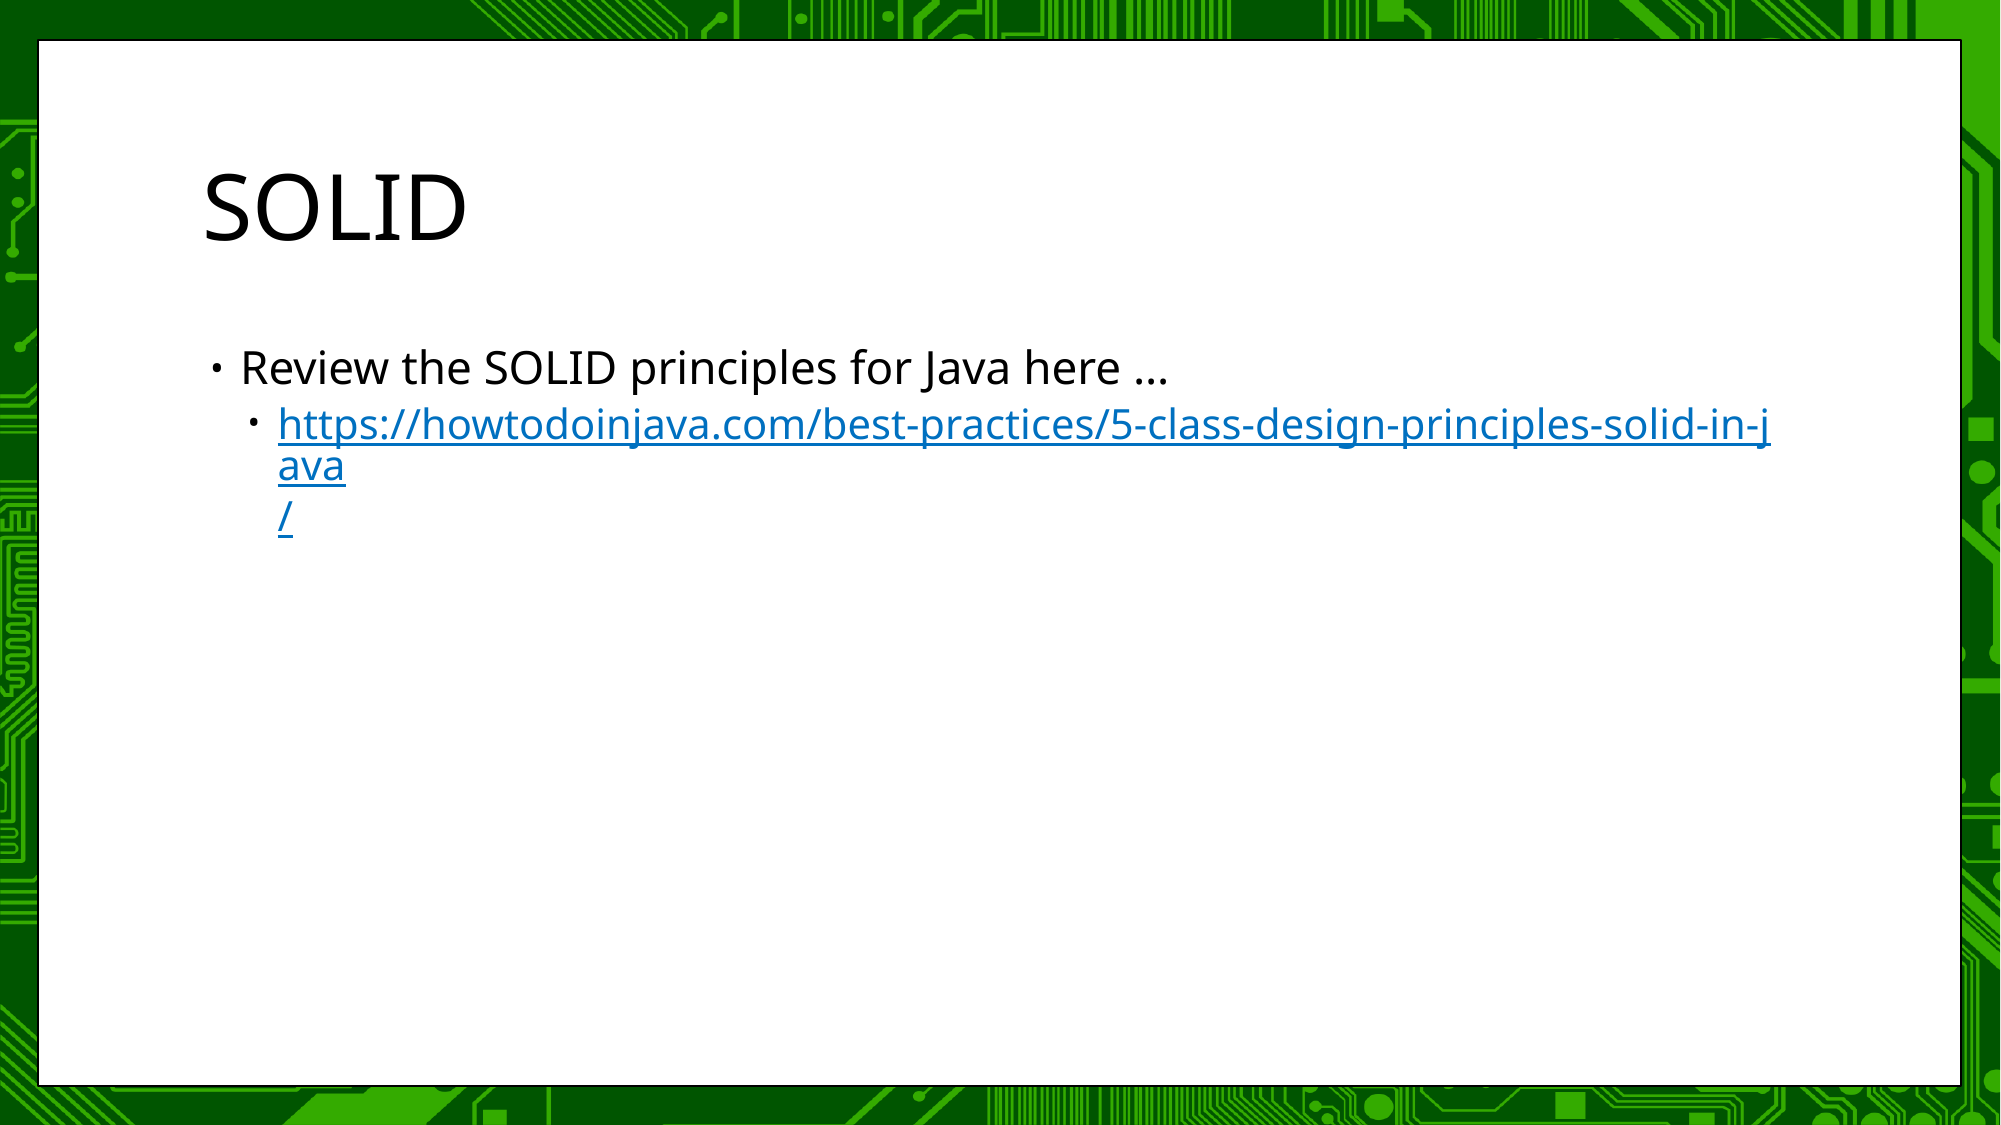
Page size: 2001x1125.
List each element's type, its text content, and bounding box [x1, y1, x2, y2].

title SOLID [187, 99, 1808, 323]
list Review the SOLID principles for Java here … https://howtodoinjava.com/best-practices/5-class-design-principles-solid-in-java/ [187, 337, 1808, 1000]
picture [0, 0, 2001, 1125]
